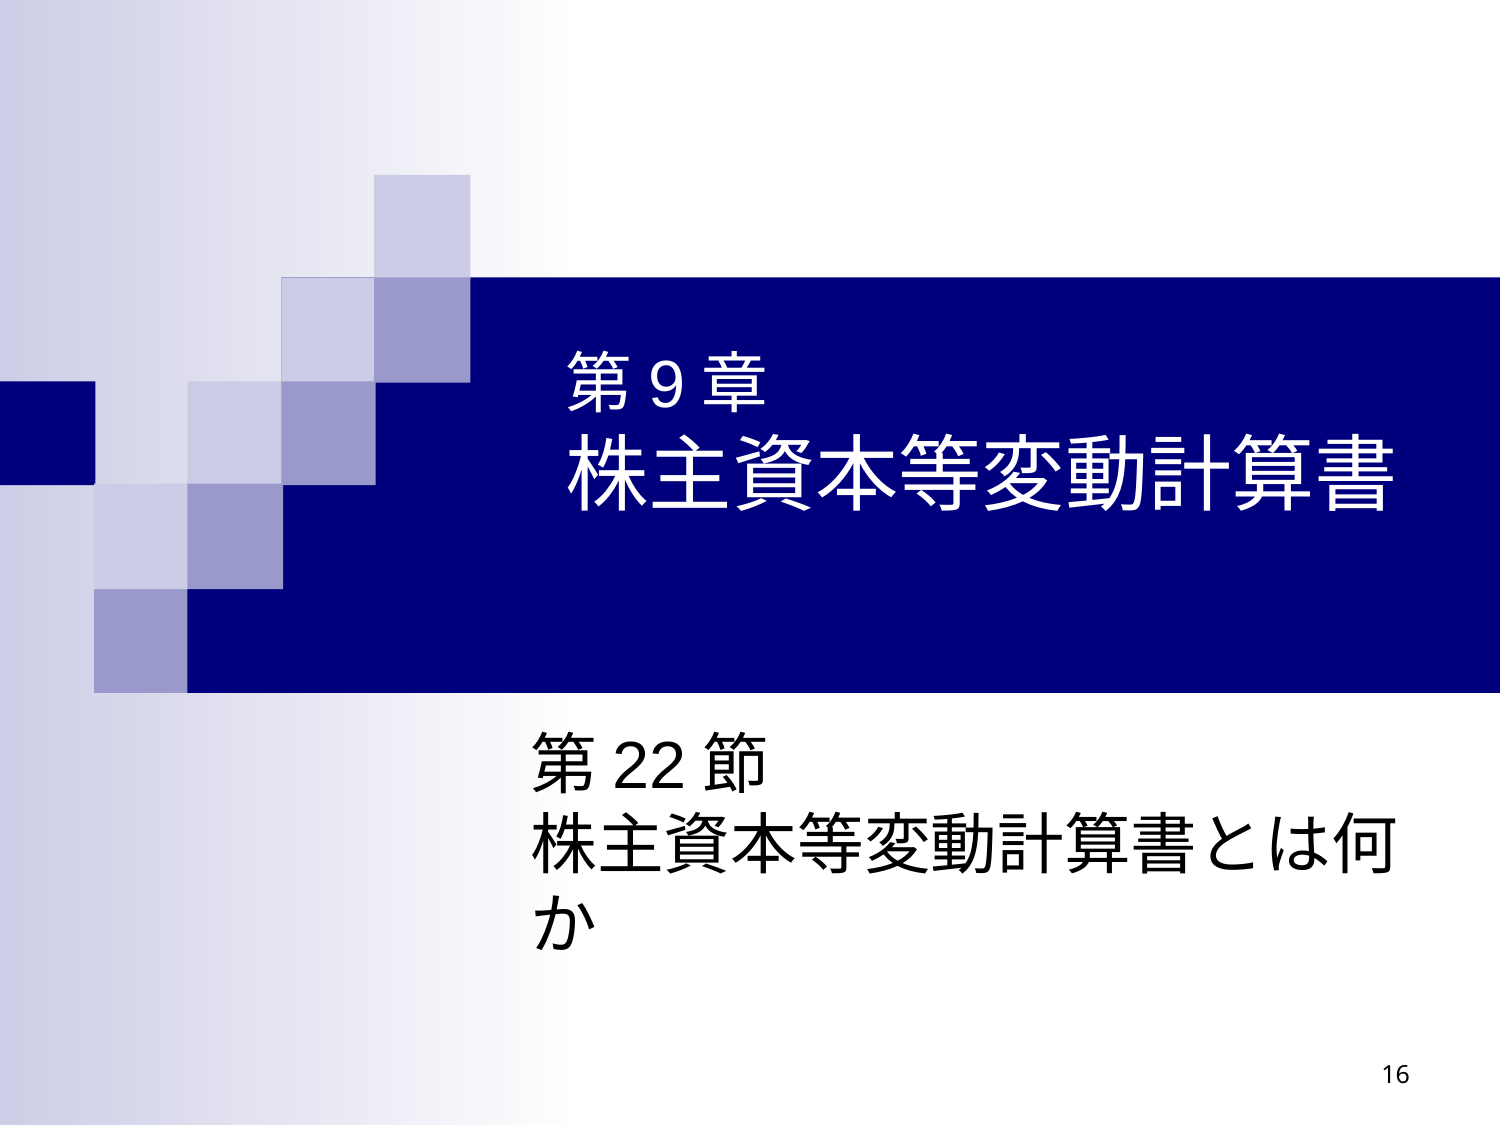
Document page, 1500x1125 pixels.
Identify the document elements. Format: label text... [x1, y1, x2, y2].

text_box 第22節 株主資本等変動計算書とは何か [515, 714, 1477, 970]
title 第9章 株主資本等変動計算書 [550, 299, 1475, 663]
slide_number 16 [1074, 1024, 1426, 1101]
text_box [597, 196, 1400, 372]
